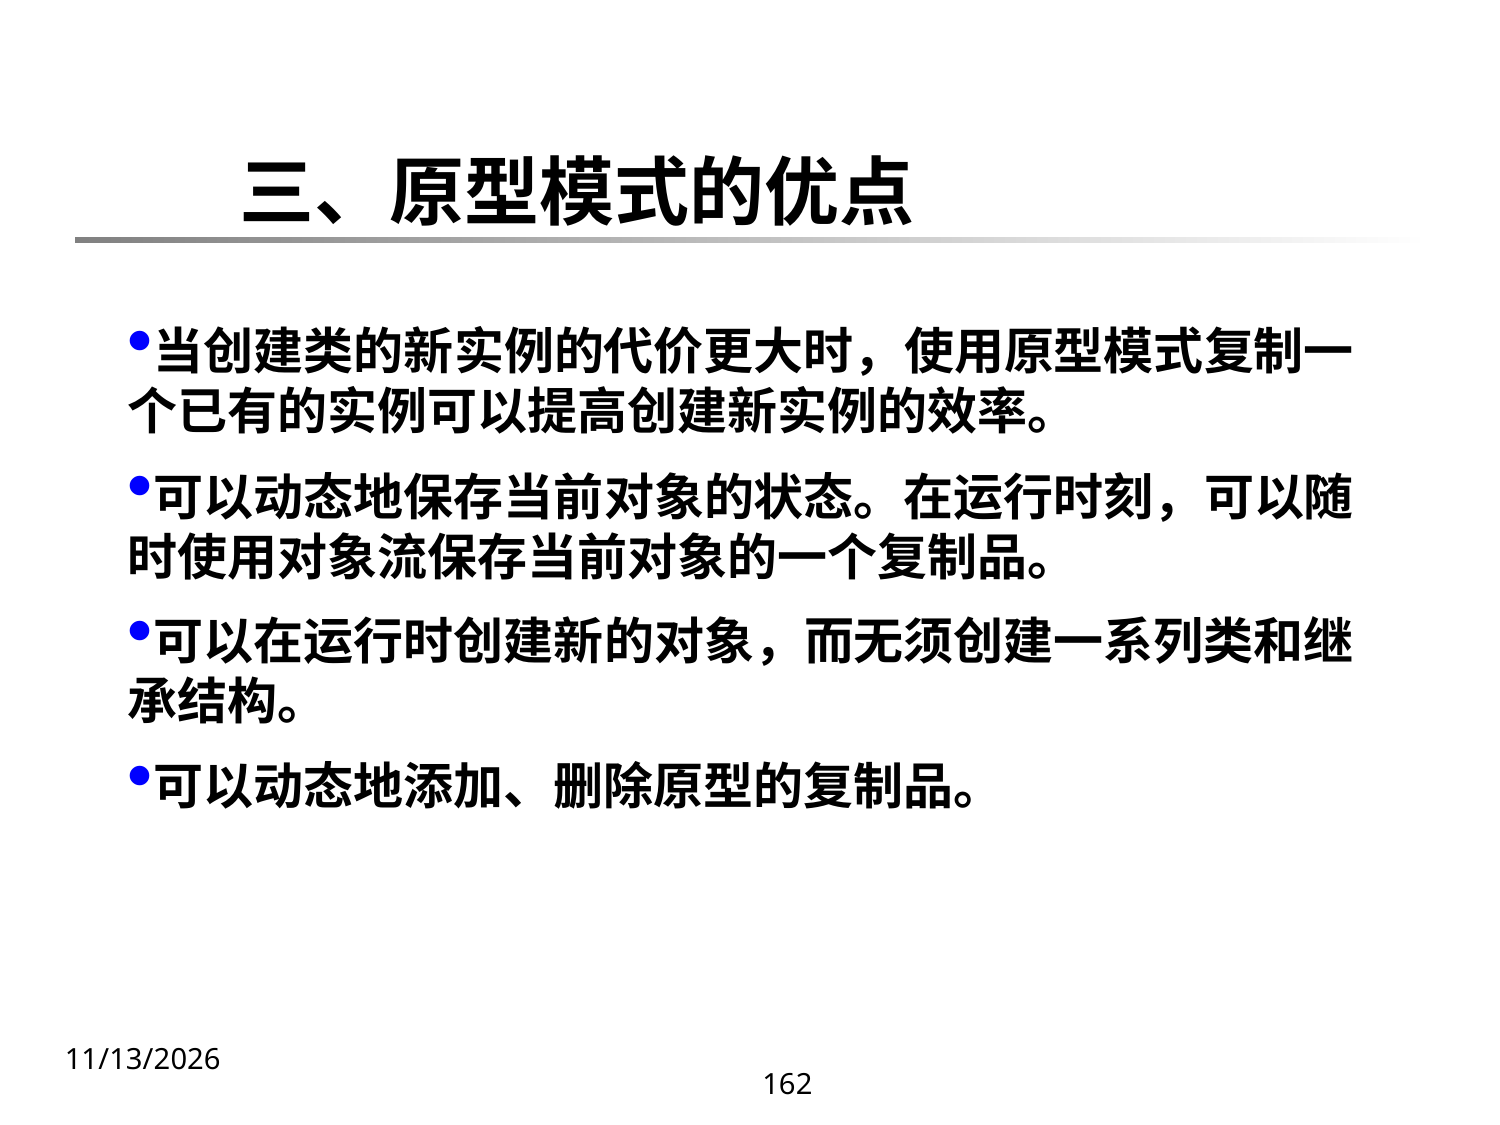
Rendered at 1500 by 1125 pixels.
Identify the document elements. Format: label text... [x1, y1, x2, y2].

text_box [49, 1012, 363, 1088]
text_box [549, 1037, 1025, 1113]
text_box [75, 237, 1425, 243]
subtitle 三、原型模式的优点 [224, 137, 1176, 237]
text_box 当创建类的新实例的代价更大时，使用原型模式复制一个已有的实例可以提高创建新实例的效率。 可以动态地保存当前对象的状态。在运行时刻，可以随时使用对象流保存当前对象的一个复制品。 可以在运行时创建新的对象，而无须创建一系列类和继承结构。 可以动态地添加、删除原型的复制品。 [112, 312, 1388, 823]
